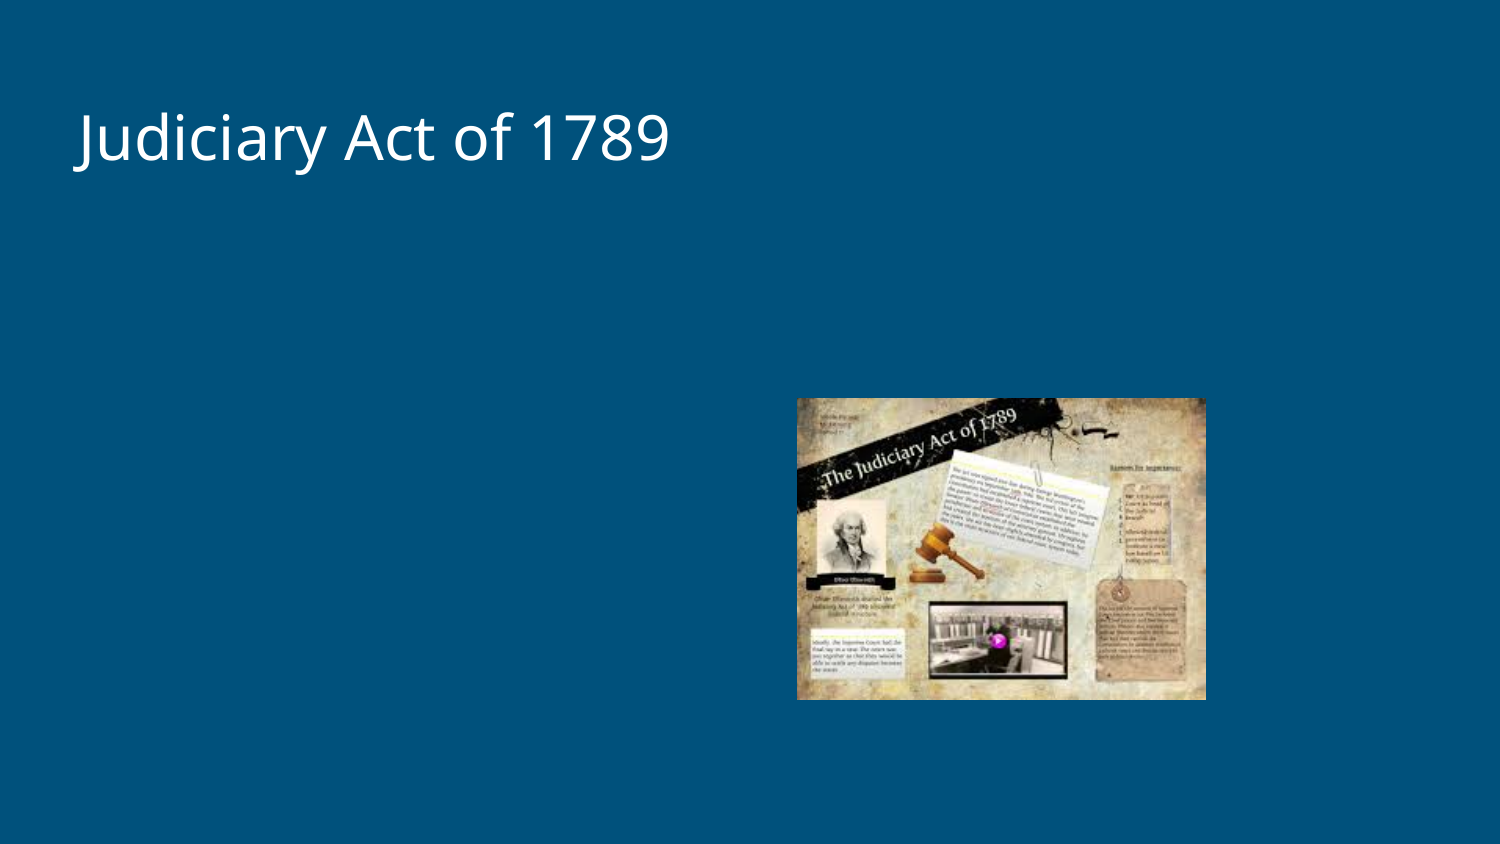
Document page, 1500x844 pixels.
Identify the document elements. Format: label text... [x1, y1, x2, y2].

picture [798, 399, 1205, 699]
title Judiciary Act of 1789 [63, 75, 1437, 188]
